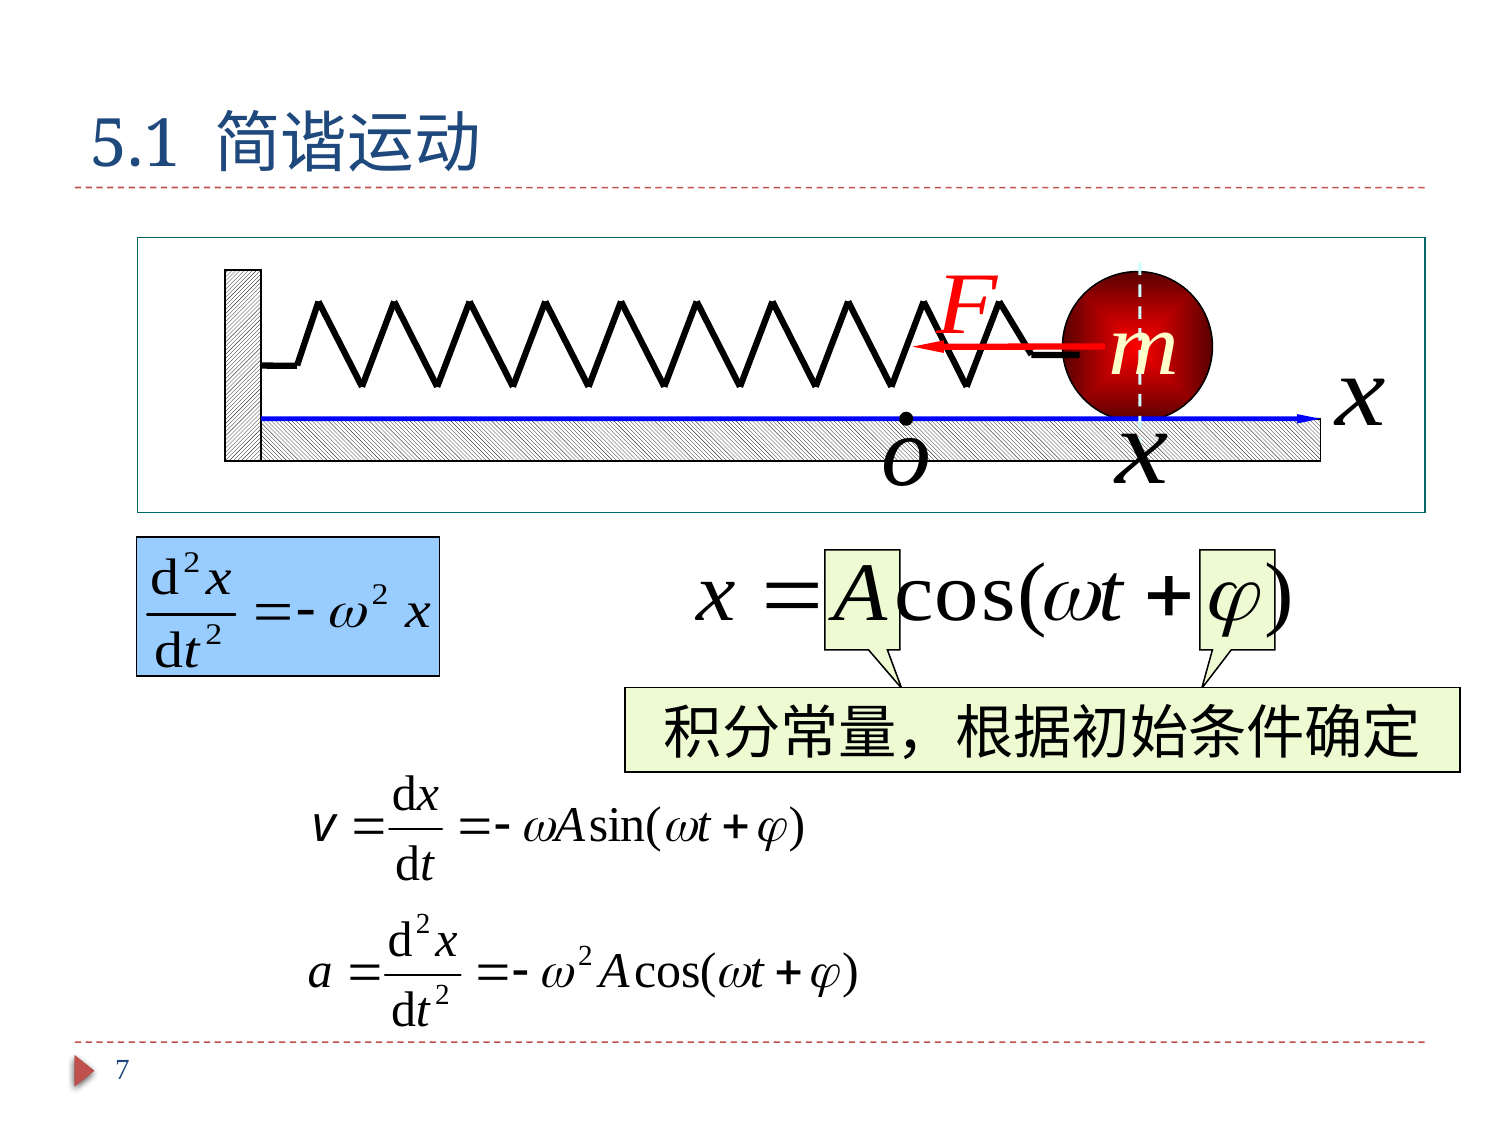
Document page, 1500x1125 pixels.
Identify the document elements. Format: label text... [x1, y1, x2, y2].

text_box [299, 899, 867, 1038]
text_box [137, 537, 439, 676]
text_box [624, 549, 1461, 775]
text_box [137, 237, 1426, 513]
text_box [304, 762, 813, 892]
slide_number 7 [100, 1042, 426, 1103]
title 5.1 简谐运动 [75, 37, 1425, 188]
